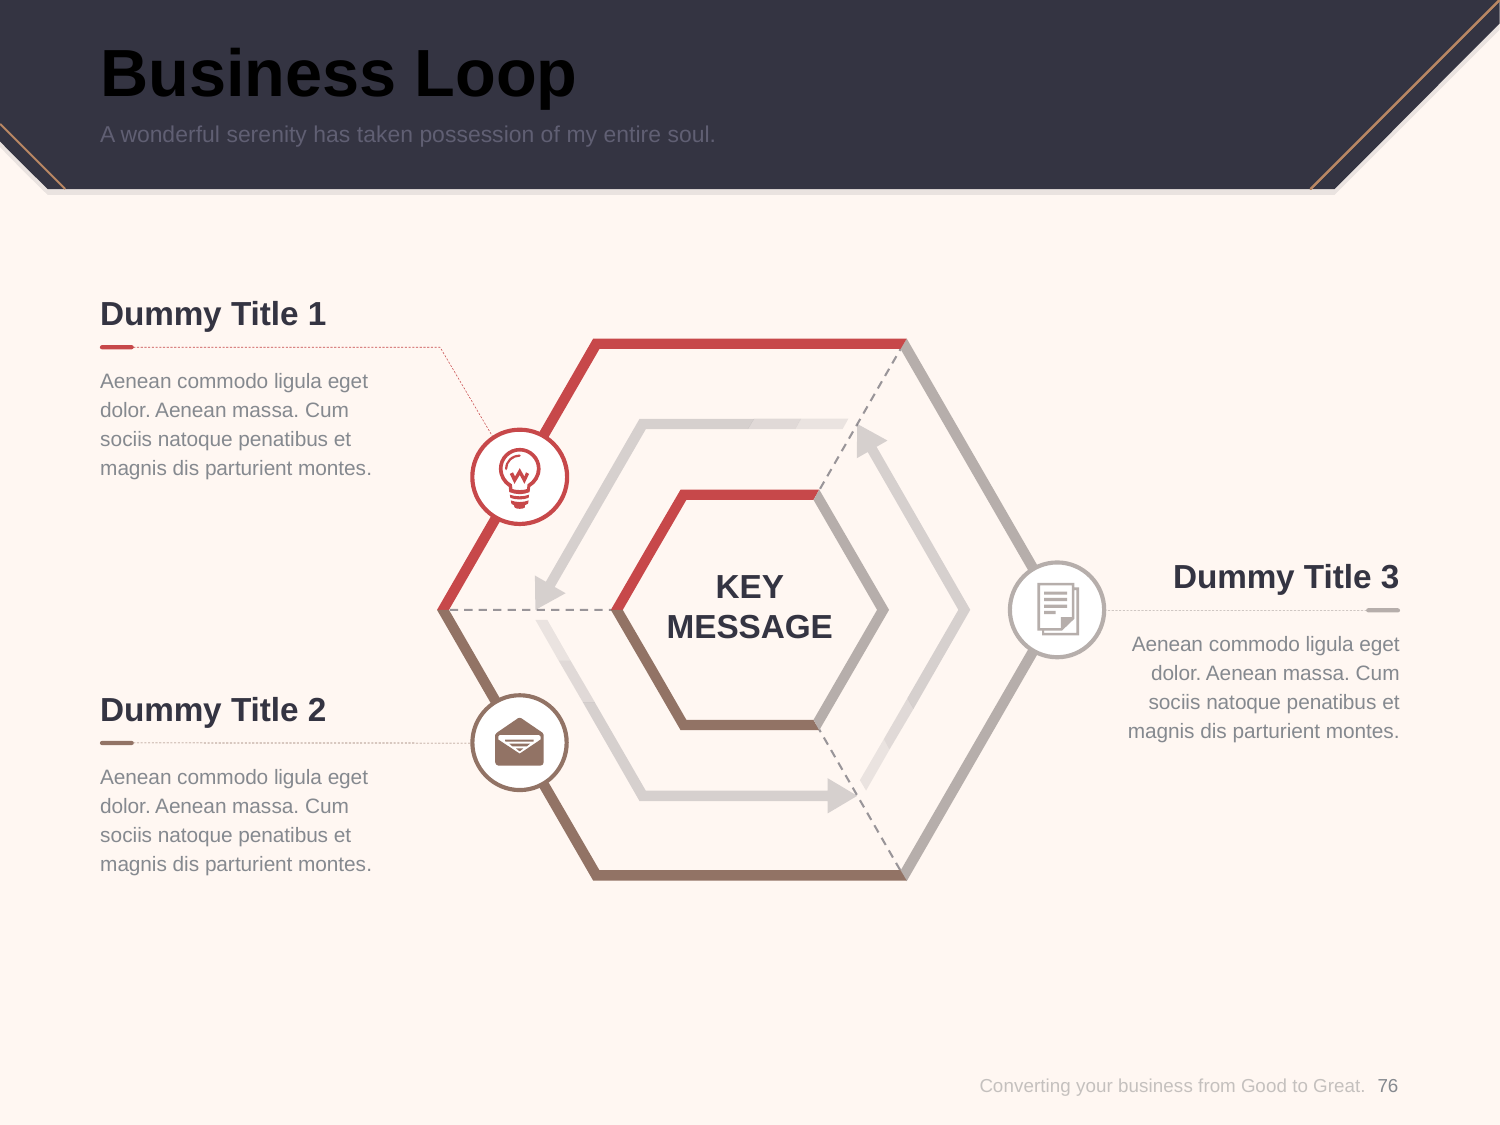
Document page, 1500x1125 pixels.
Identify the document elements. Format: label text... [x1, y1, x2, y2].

text_box Dummy Title 1 [100, 292, 407, 333]
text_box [535, 619, 858, 814]
text_box KEY MESSAGE [637, 565, 856, 619]
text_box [470, 693, 569, 793]
text_box [437, 609, 497, 693]
text_box [900, 791, 959, 882]
text_box Aenean commodo ligula eget dolor. Aenean massa. Cum sociis natoque penatibus et magnis dis parturient montes. [100, 759, 407, 876]
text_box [470, 427, 570, 527]
text_box [900, 339, 956, 423]
text_box Dummy Title 2 [100, 688, 407, 729]
text_box [554, 814, 907, 881]
list A wonderful serenity has taken possession of my entire soul. [100, 120, 1400, 180]
text_box [437, 527, 497, 609]
slide_number 76 [1352, 1044, 1424, 1125]
text_box [971, 660, 1035, 770]
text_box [534, 418, 849, 610]
footer Converting your business from Good to Great. [905, 1044, 1352, 1125]
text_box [1007, 560, 1107, 660]
text_box [849, 540, 856, 565]
text_box [547, 338, 907, 418]
text_box Aenean commodo ligula eget dolor. Aenean massa. Cum sociis natoque penatibus et magnis dis parturient montes. [100, 363, 407, 481]
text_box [856, 423, 971, 791]
text_box Aenean commodo ligula eget dolor. Aenean massa. Cum sociis natoque penatibus et magnis dis parturient montes. [1093, 626, 1400, 744]
title Business Loop [100, 21, 1400, 119]
text_box [610, 610, 629, 619]
text_box Dummy Title 3 [1093, 555, 1400, 596]
text_box [971, 450, 1035, 560]
text_box [128, 347, 487, 461]
